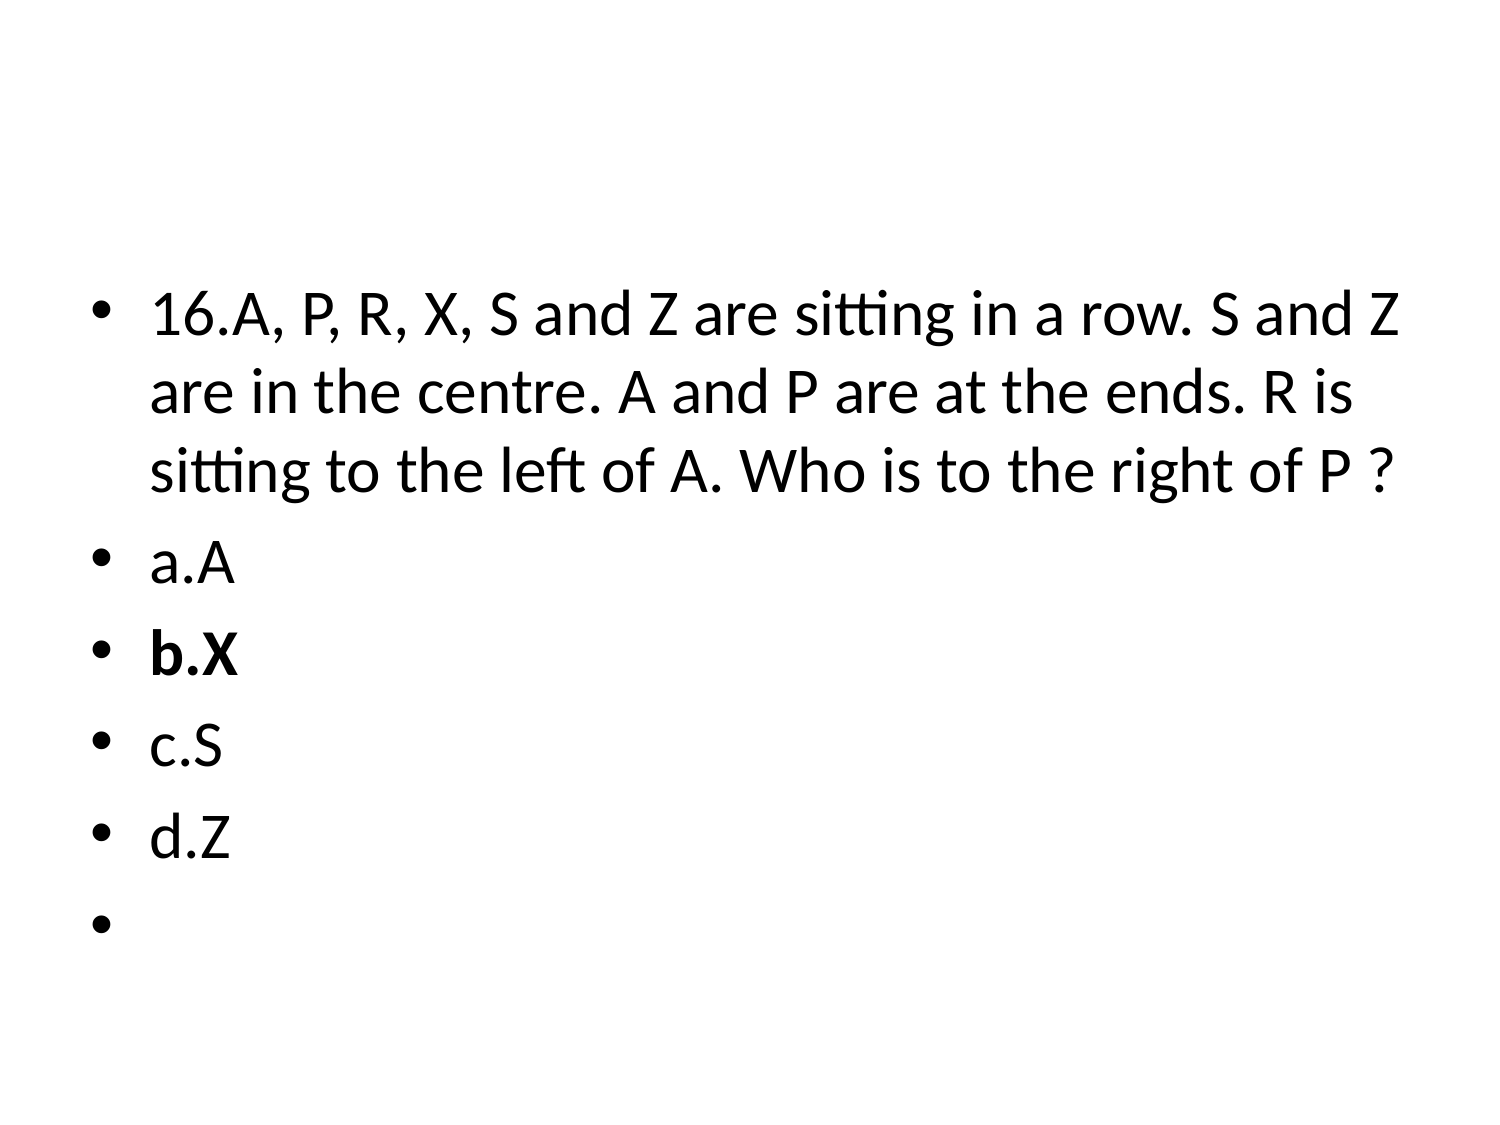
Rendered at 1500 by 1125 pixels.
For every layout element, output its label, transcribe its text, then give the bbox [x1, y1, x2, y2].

list 16.A, P, R, X, S and Z are sitting in a row. S and Z are in the centre. A and P are at the ends. R is sitting to the left of A. Who is to the right of P ? a.A b.X c.S d.Z [75, 262, 1425, 1005]
